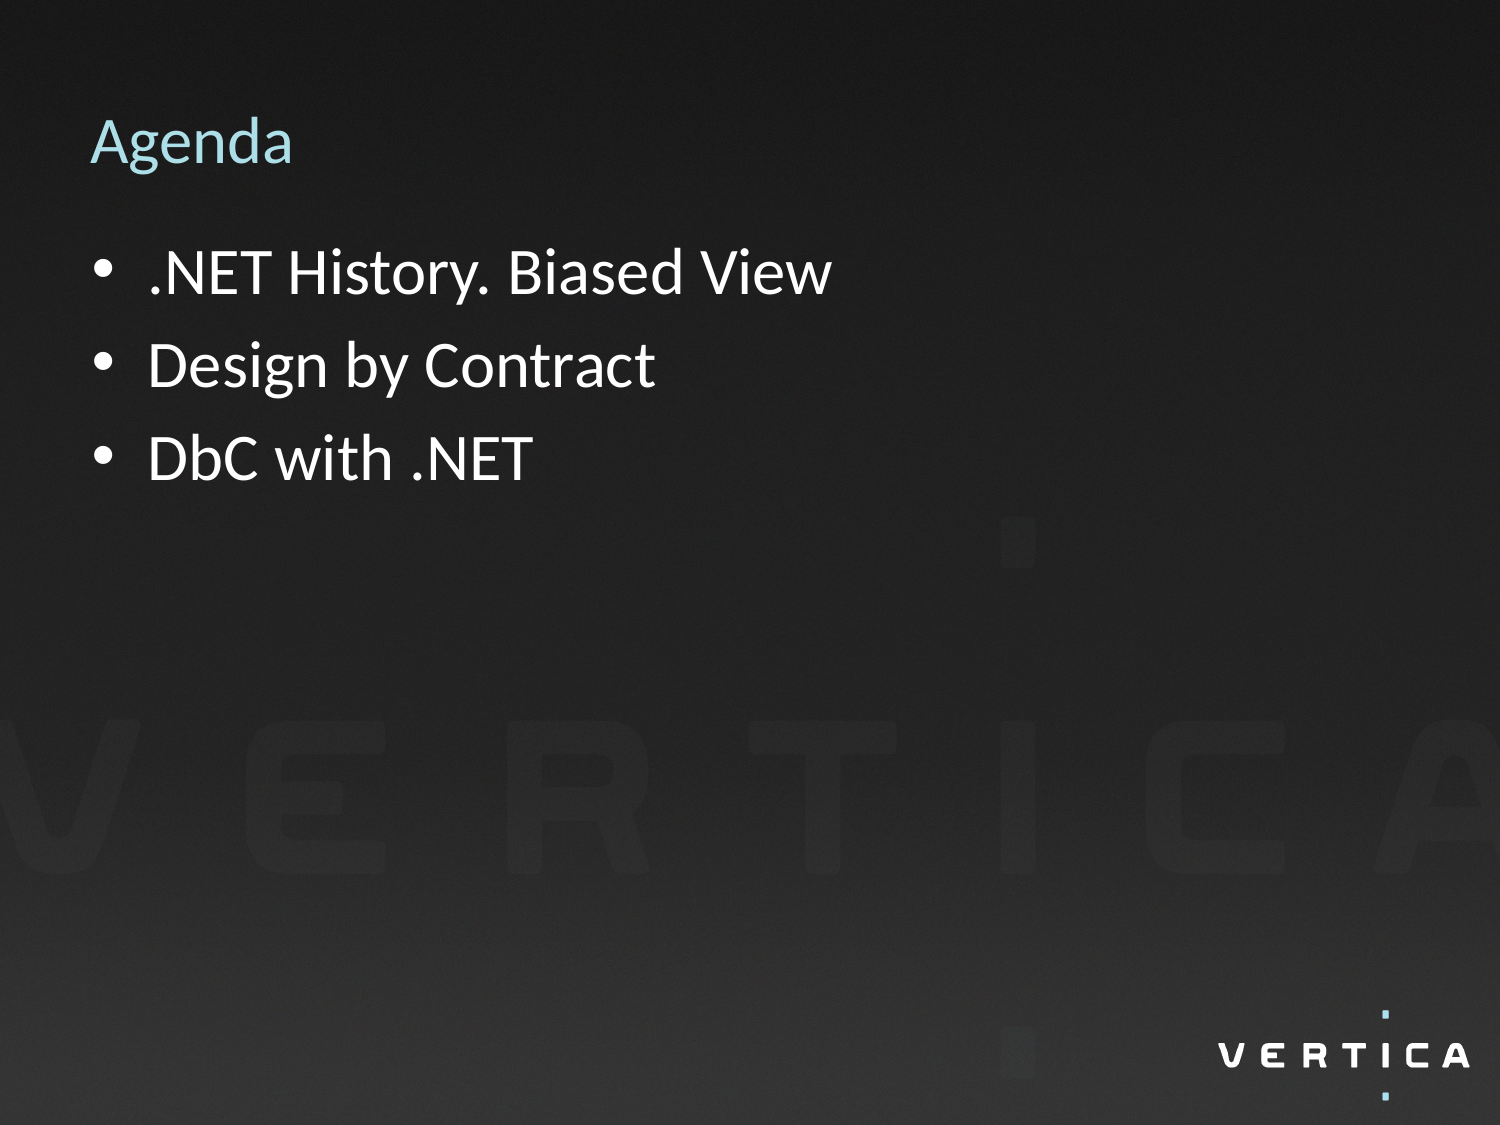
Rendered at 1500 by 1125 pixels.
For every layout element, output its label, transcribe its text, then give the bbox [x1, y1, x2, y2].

list .NET History. Biased View Design by Contract DbC with .NET [76, 219, 1424, 965]
picture [0, 0, 1500, 1125]
title Agenda [75, 78, 1425, 197]
